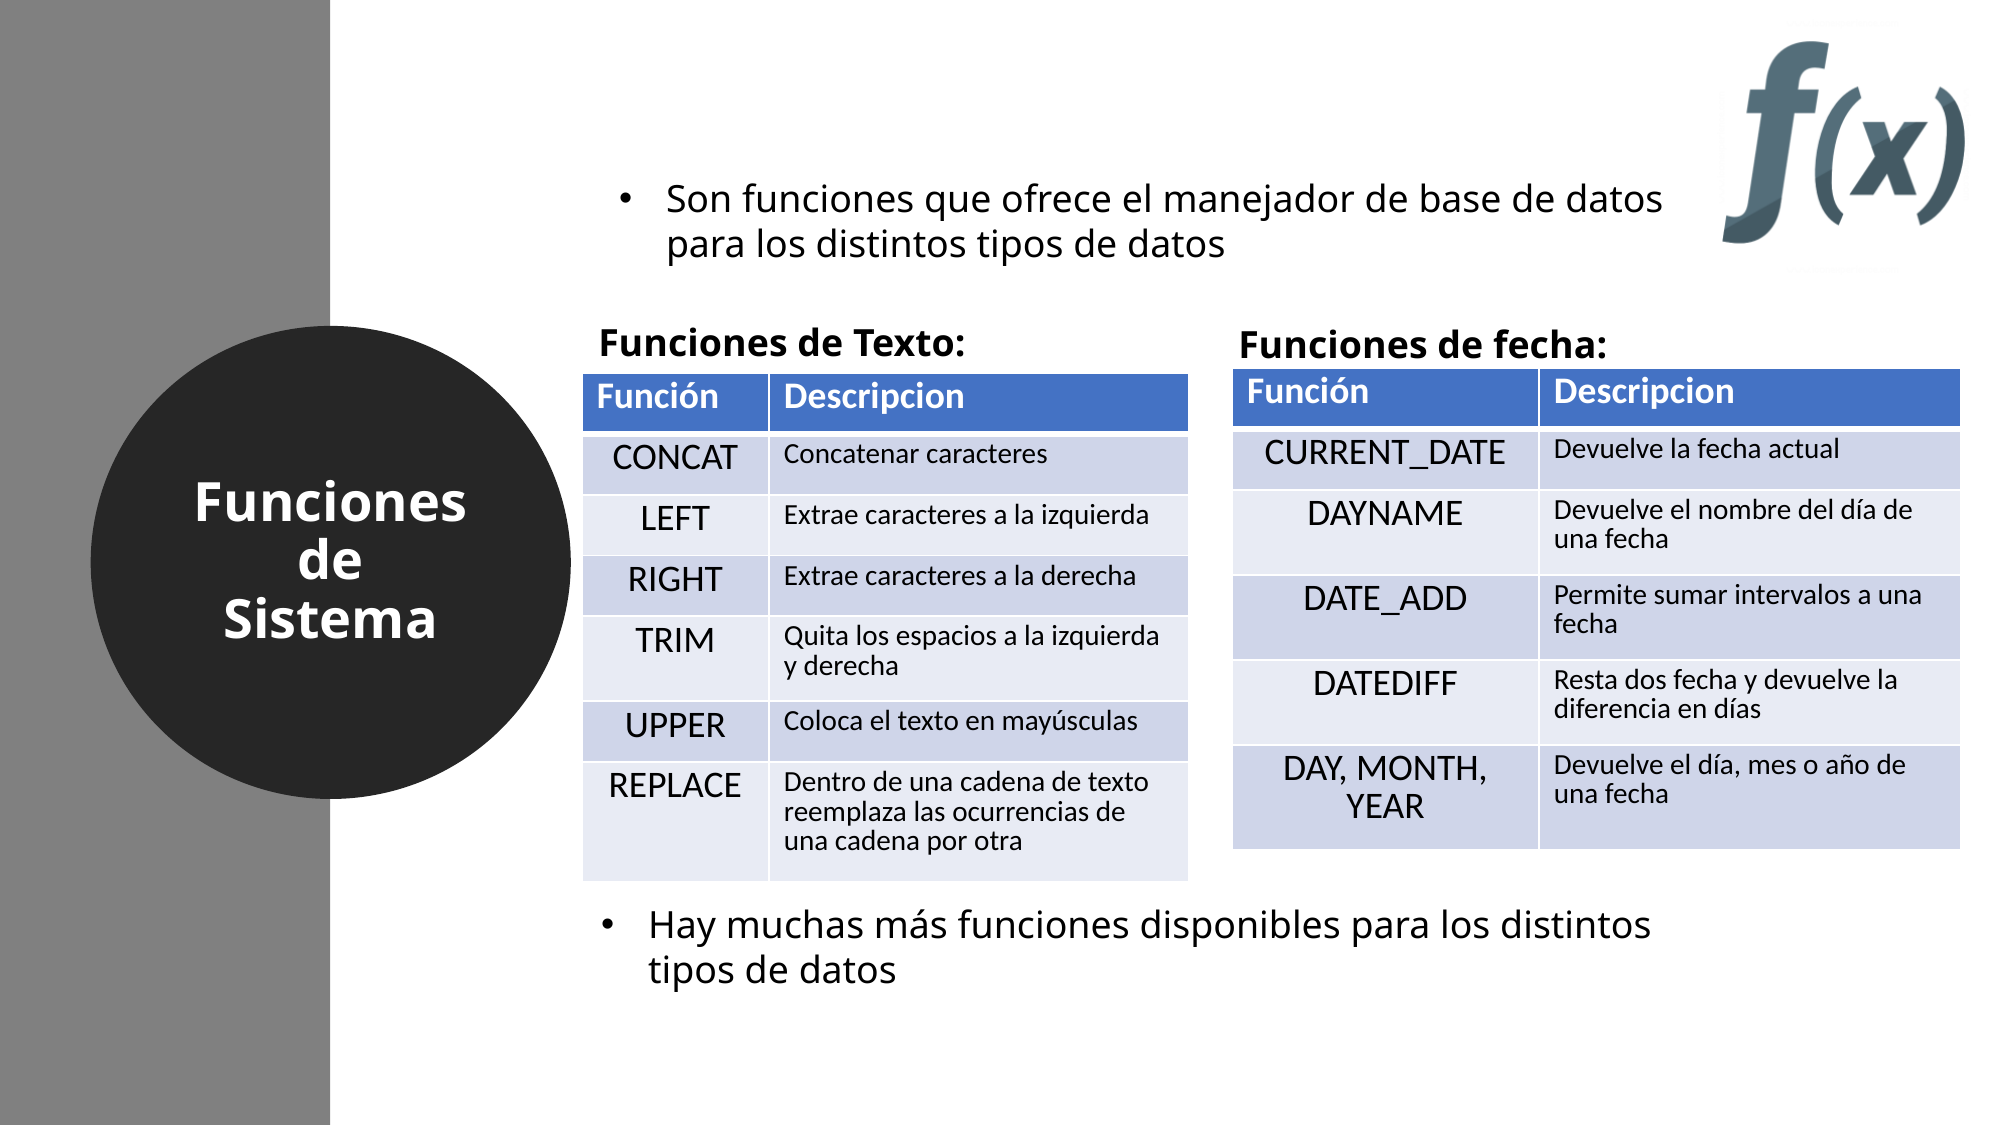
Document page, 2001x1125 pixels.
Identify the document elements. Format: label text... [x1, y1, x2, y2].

text_box Funciones de fecha: [1223, 313, 1790, 373]
table_cell Concatenar caracteres [770, 437, 1188, 494]
table_cell Extrae caracteres a la derecha [770, 556, 1188, 615]
text_box Funciones de Sistema [105, 340, 557, 785]
text_box Funciones de Texto: [583, 311, 1008, 372]
table_header Descripcion [1540, 369, 1960, 426]
table_cell UPPER [583, 702, 768, 761]
table_cell Extrae caracteres a la izquierda [770, 496, 1188, 555]
table_cell RIGHT [583, 556, 768, 615]
table_cell REPLACE [583, 763, 768, 881]
text_box Hay muchas más funciones disponibles para los distintos tipos de datos [586, 893, 1746, 998]
table_cell Permite sumar intervalos a una fecha [1540, 576, 1960, 659]
table_cell DAY, MONTH, YEAR [1233, 746, 1538, 849]
table_cell Quita los espacios a la izquierda y derecha [770, 617, 1188, 700]
table_cell CONCAT [583, 437, 768, 494]
table_cell Devuelve el día, mes o año de una fecha [1540, 746, 1960, 849]
table_header Función [583, 374, 768, 431]
table_cell CURRENT_DATE [1233, 432, 1538, 489]
table_header Función [1233, 373, 1538, 426]
table_cell LEFT [583, 496, 768, 555]
table_cell TRIM [583, 617, 768, 700]
table_header Descripcion [770, 374, 1188, 431]
table_cell DAYNAME [1233, 491, 1538, 574]
table_cell Devuelve la fecha actual [1540, 432, 1960, 489]
table_cell DATE_ADD [1233, 576, 1538, 659]
table_cell Devuelve el nombre del día de una fecha [1540, 491, 1960, 574]
table_cell Resta dos fecha y devuelve la diferencia en días [1540, 661, 1960, 744]
table_cell Coloca el texto en mayúsculas [770, 702, 1188, 761]
table_cell Dentro de una cadena de texto reemplaza las ocurrencias de una cadena por otra [770, 763, 1188, 881]
text_box Son funciones que ofrece el manejador de base de datos para los distintos tipos de datos [604, 167, 1715, 273]
picture [1715, 17, 1973, 275]
table_cell DATEDIFF [1233, 661, 1538, 744]
text_box [0, 0, 331, 1125]
